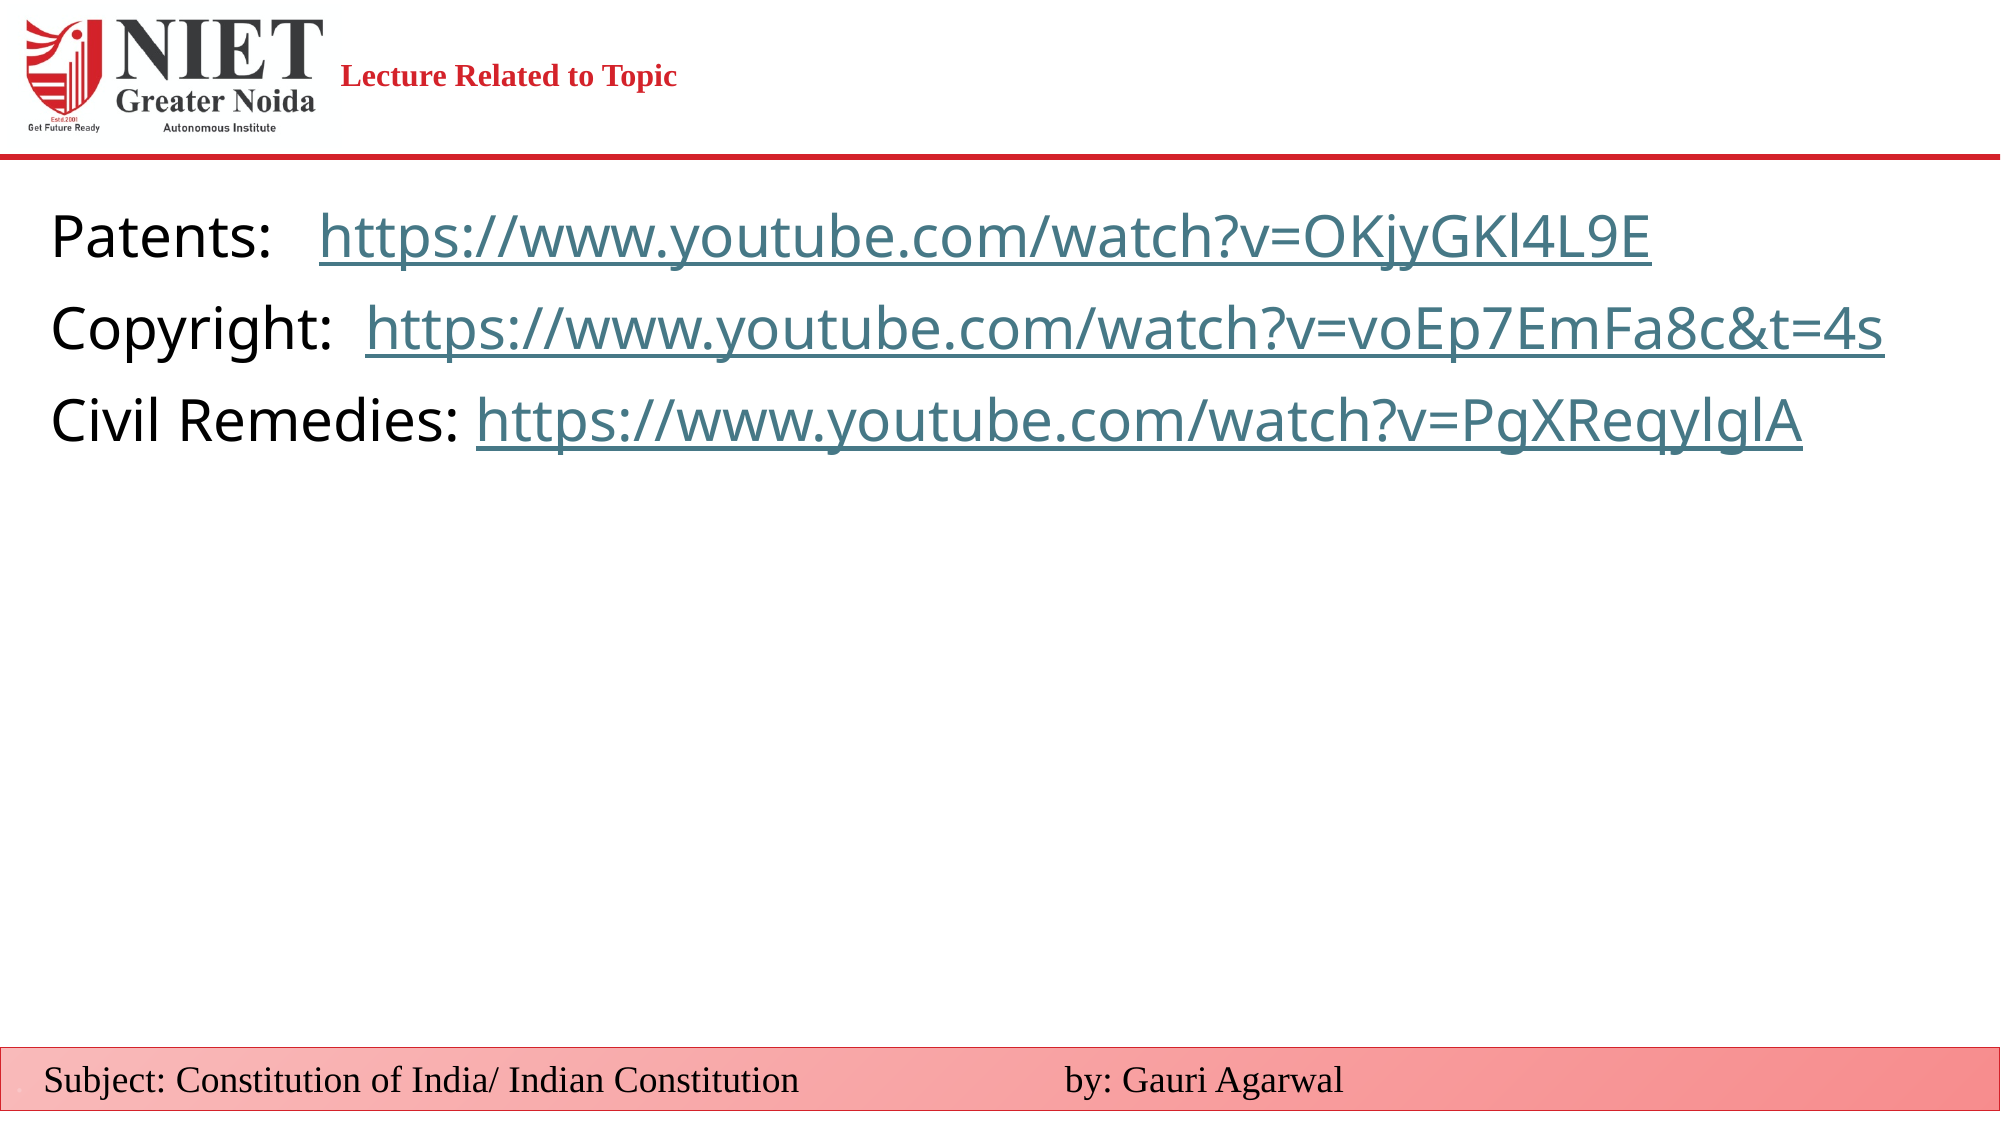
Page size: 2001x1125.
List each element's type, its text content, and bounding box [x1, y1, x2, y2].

list Patents: https://www.youtube.com/watch?v=OKjyGKl4L9E Copyright: https://www.youtube.com/watch?v=voEp7EmFa8c&t=4s Civil Remedies: https://www.youtube.com/watch?v=PgXReqylglA [35, 192, 1960, 1014]
title Lecture Related to Topic [325, 15, 1993, 141]
picture [7, 4, 342, 148]
